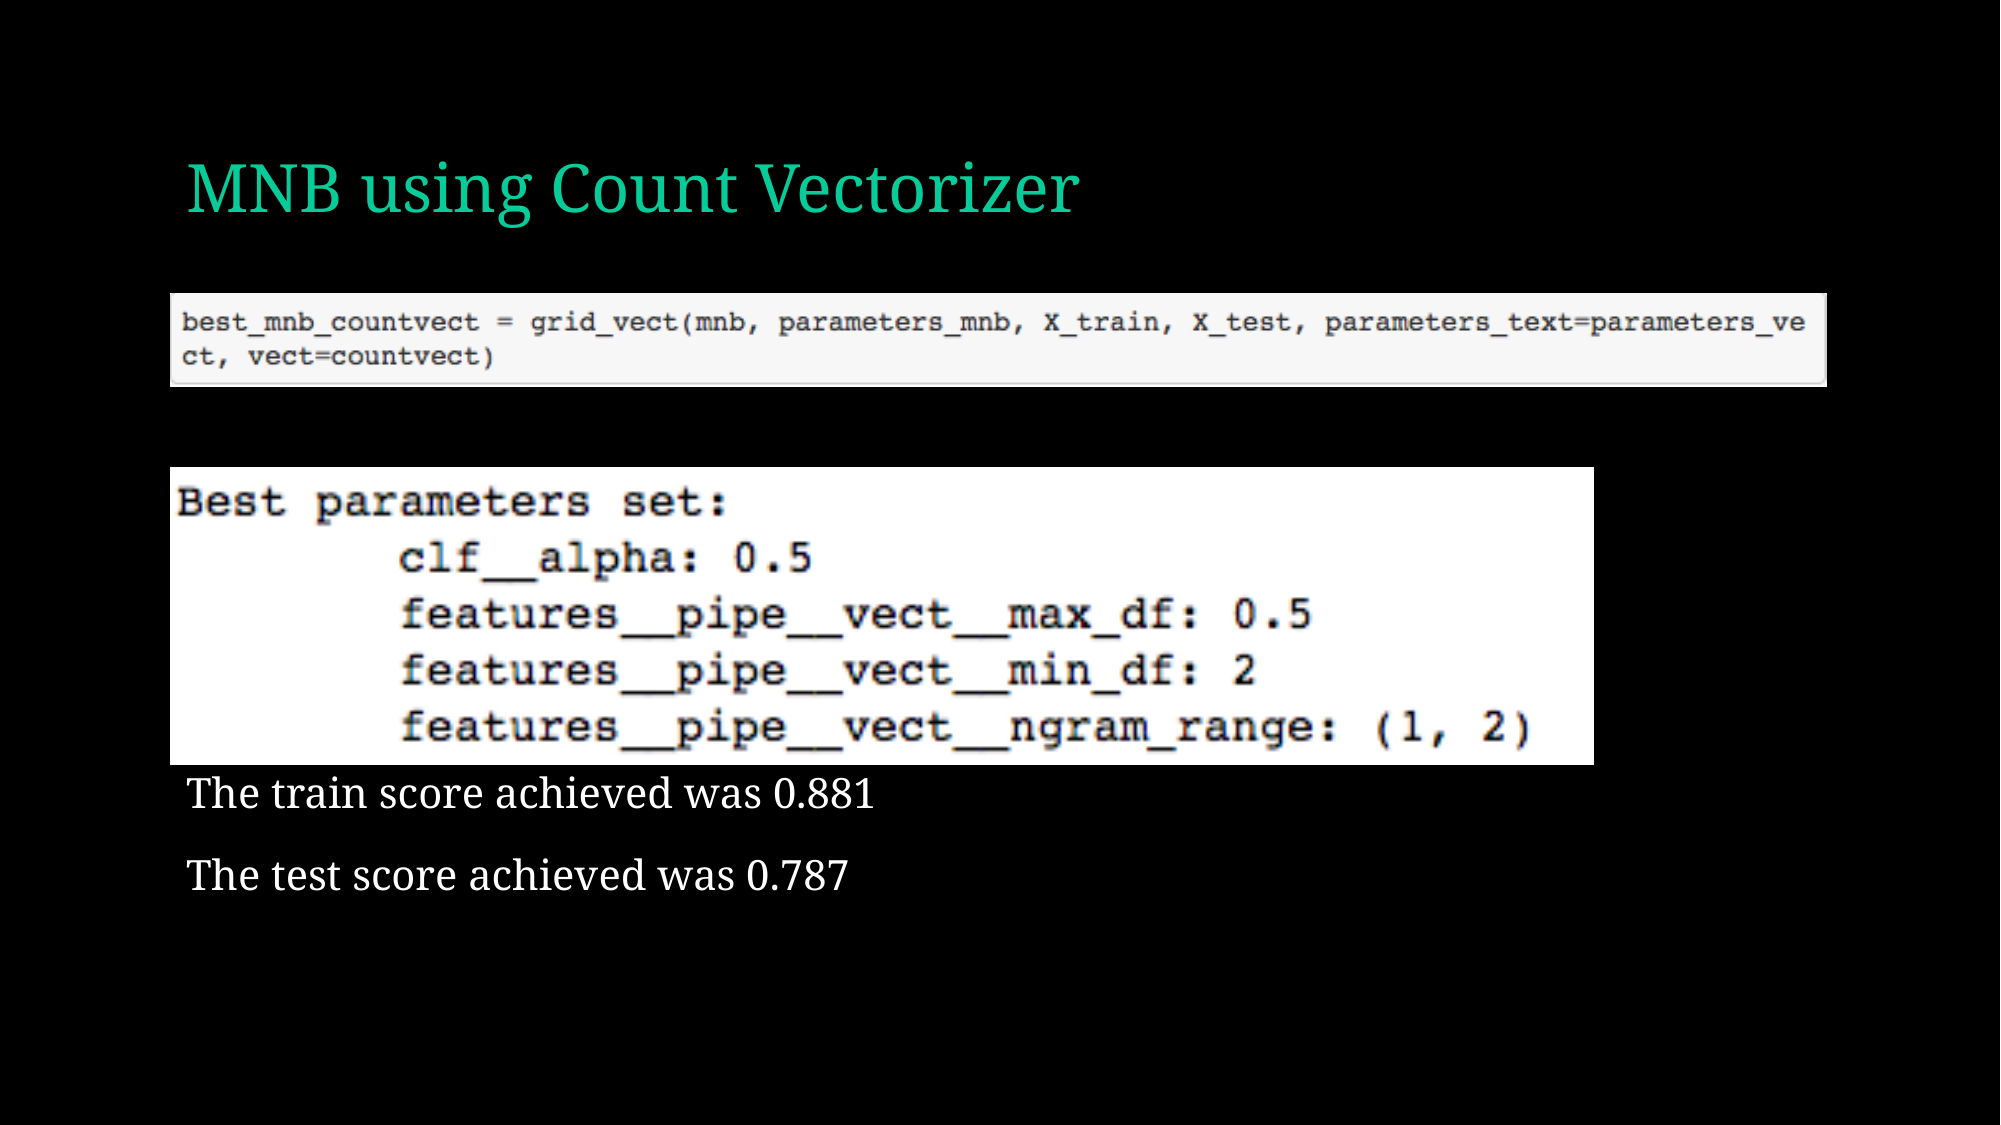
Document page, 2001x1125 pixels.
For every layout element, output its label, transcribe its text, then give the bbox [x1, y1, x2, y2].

picture [170, 467, 1594, 766]
picture [170, 293, 1827, 387]
title MNB using Count Vectorizer [170, 59, 1746, 235]
list The train score achieved was 0.881 The test score achieved was 0.787 [170, 764, 1746, 1076]
